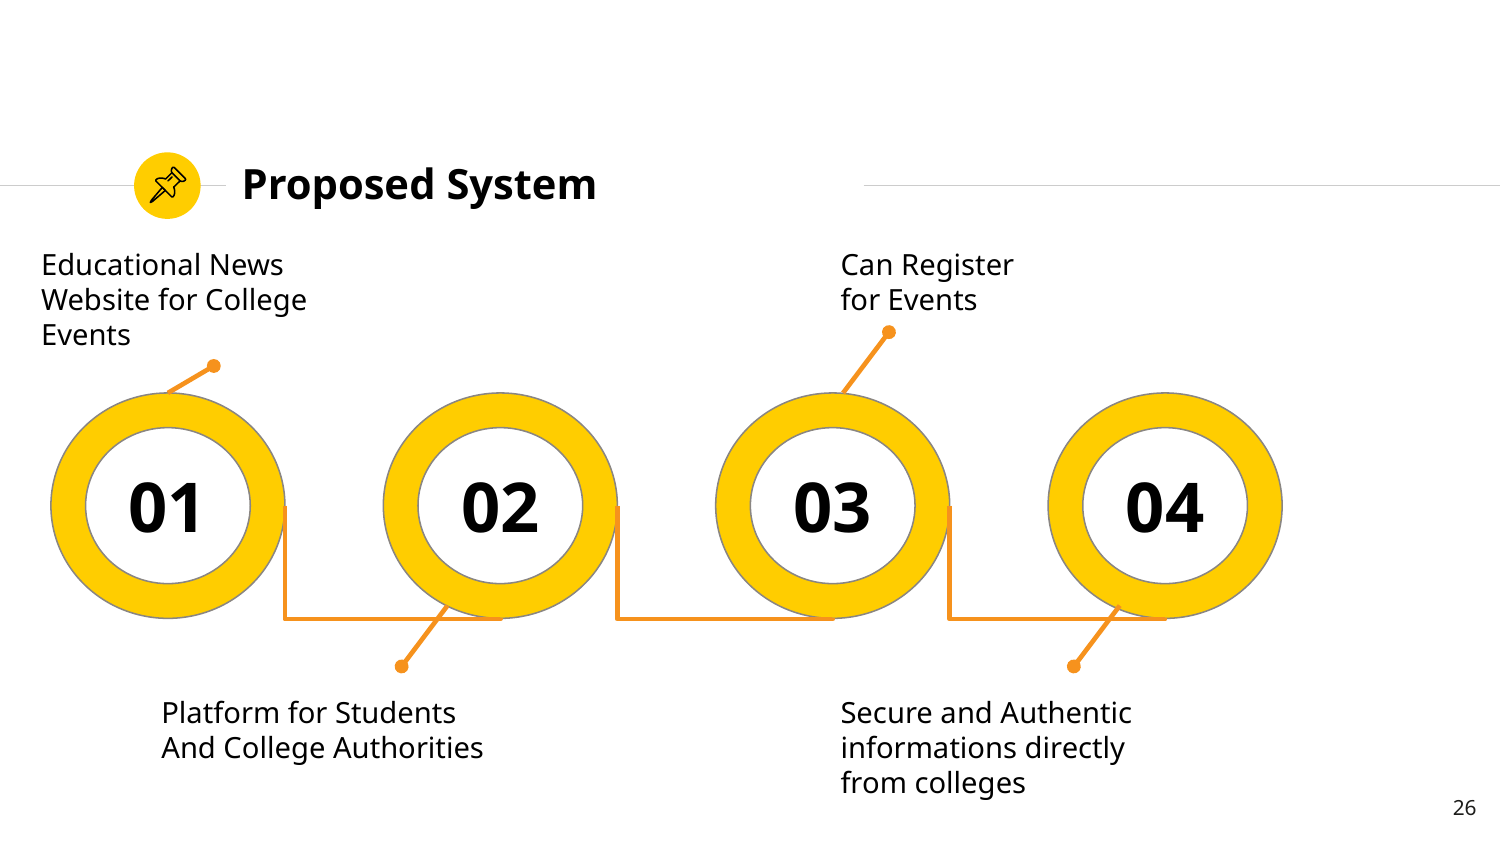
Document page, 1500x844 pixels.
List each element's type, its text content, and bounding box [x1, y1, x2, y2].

slide_number ‹#› [1401, 779, 1492, 844]
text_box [150, 166, 186, 203]
text_box Secure and Authentic informations directly from colleges [825, 679, 1202, 814]
text_box 01 [99, 448, 236, 562]
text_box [167, 331, 215, 394]
text_box 04 [1097, 448, 1233, 562]
text_box Educational News Website for College Events [25, 231, 402, 366]
text_box [383, 392, 618, 619]
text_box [842, 331, 890, 394]
text_box 02 [432, 448, 569, 562]
text_box 03 [764, 448, 901, 562]
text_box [401, 605, 448, 667]
text_box [715, 392, 950, 619]
text_box [1048, 392, 1283, 619]
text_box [1073, 605, 1121, 667]
text_box Platform for Students And College Authorities [146, 679, 522, 779]
text_box [50, 393, 285, 619]
text_box Can Register for Events [825, 231, 1202, 331]
title Proposed System [226, 146, 863, 219]
